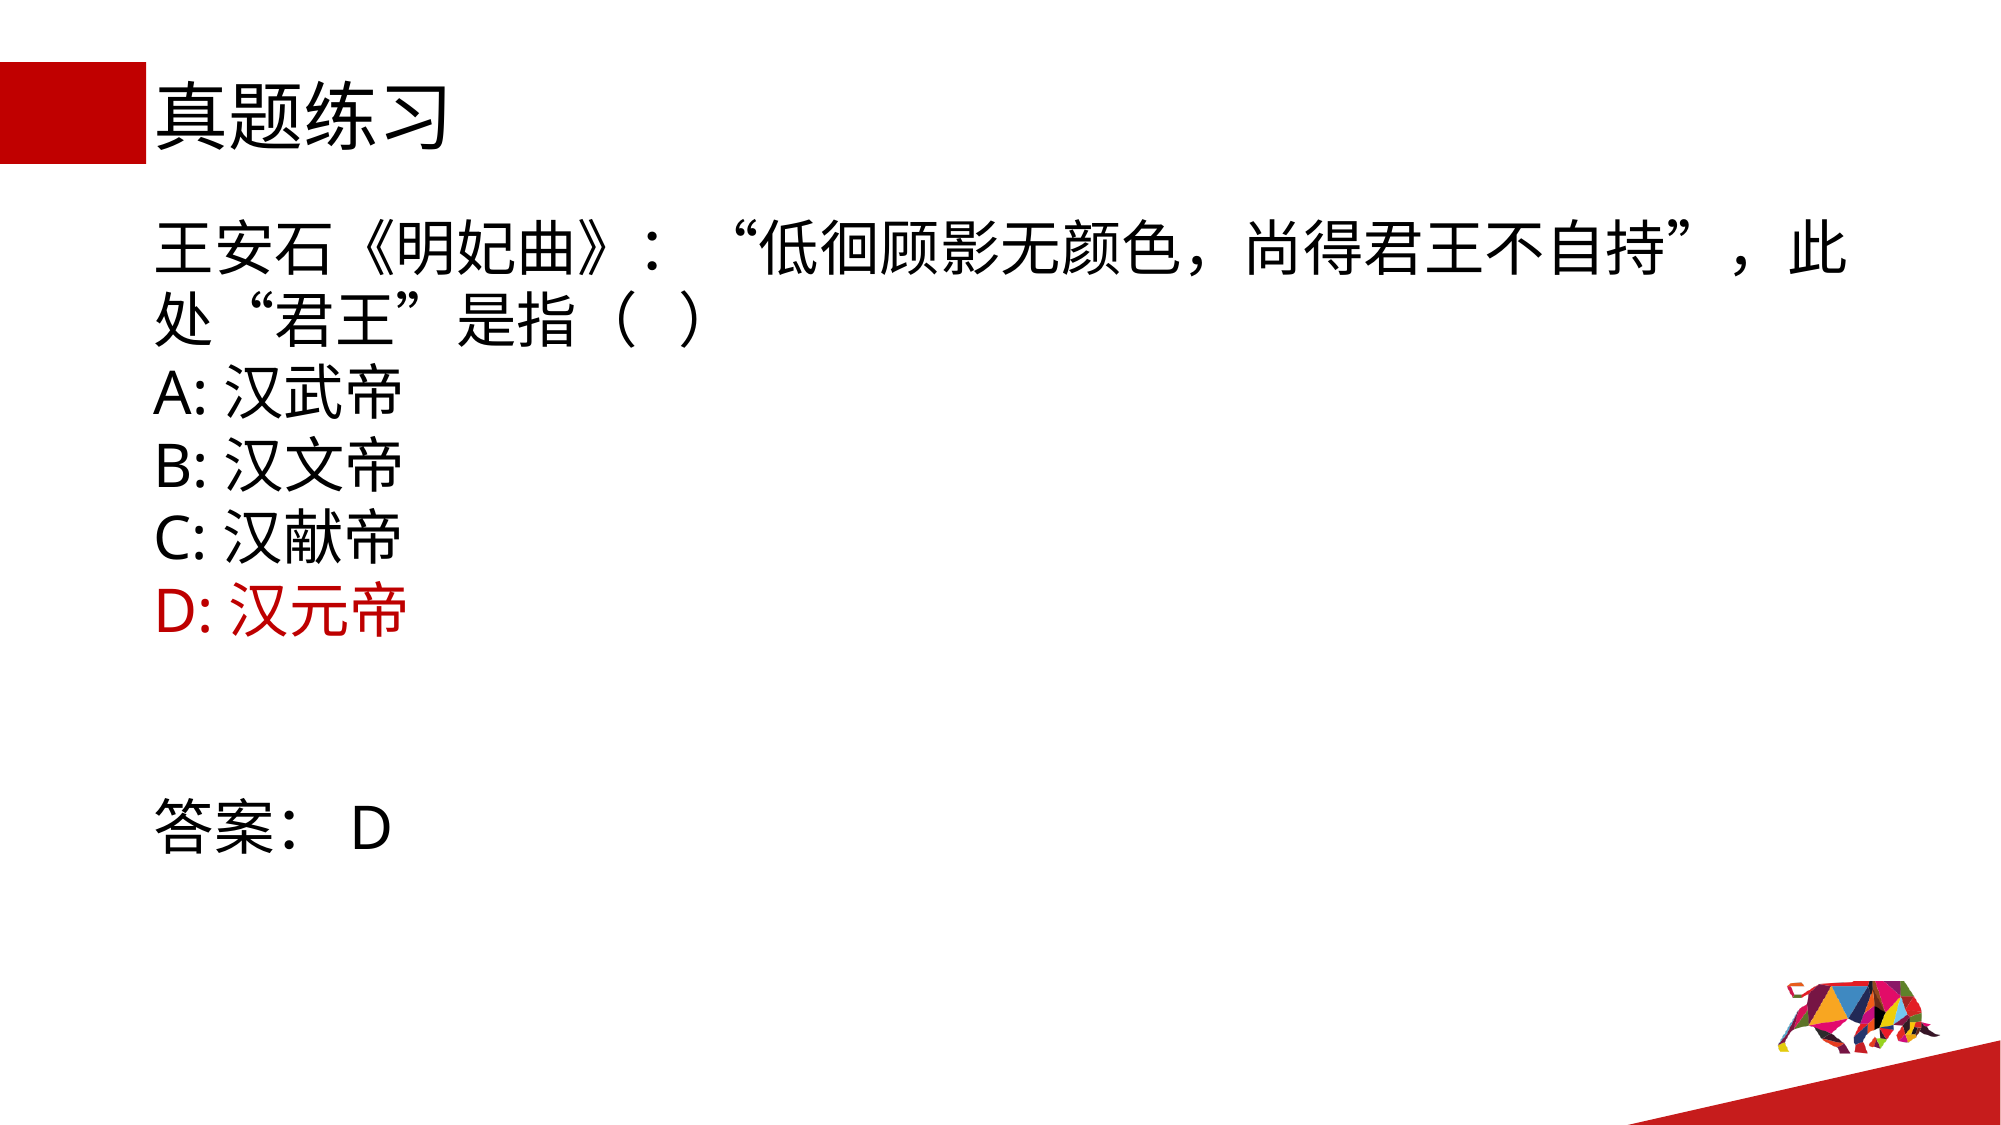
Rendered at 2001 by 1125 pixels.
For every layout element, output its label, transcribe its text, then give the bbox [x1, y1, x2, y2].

picture [1872, 981, 1941, 1059]
list 王安石《明妃曲》：“低徊顾影无颜色，尚得君王不自持”，此处“君王”是指（ ） A:汉武帝 B:汉文帝 C:汉献帝 D:汉元帝 答案：D [145, 203, 1872, 1080]
title 真题练习 [145, 61, 1947, 203]
